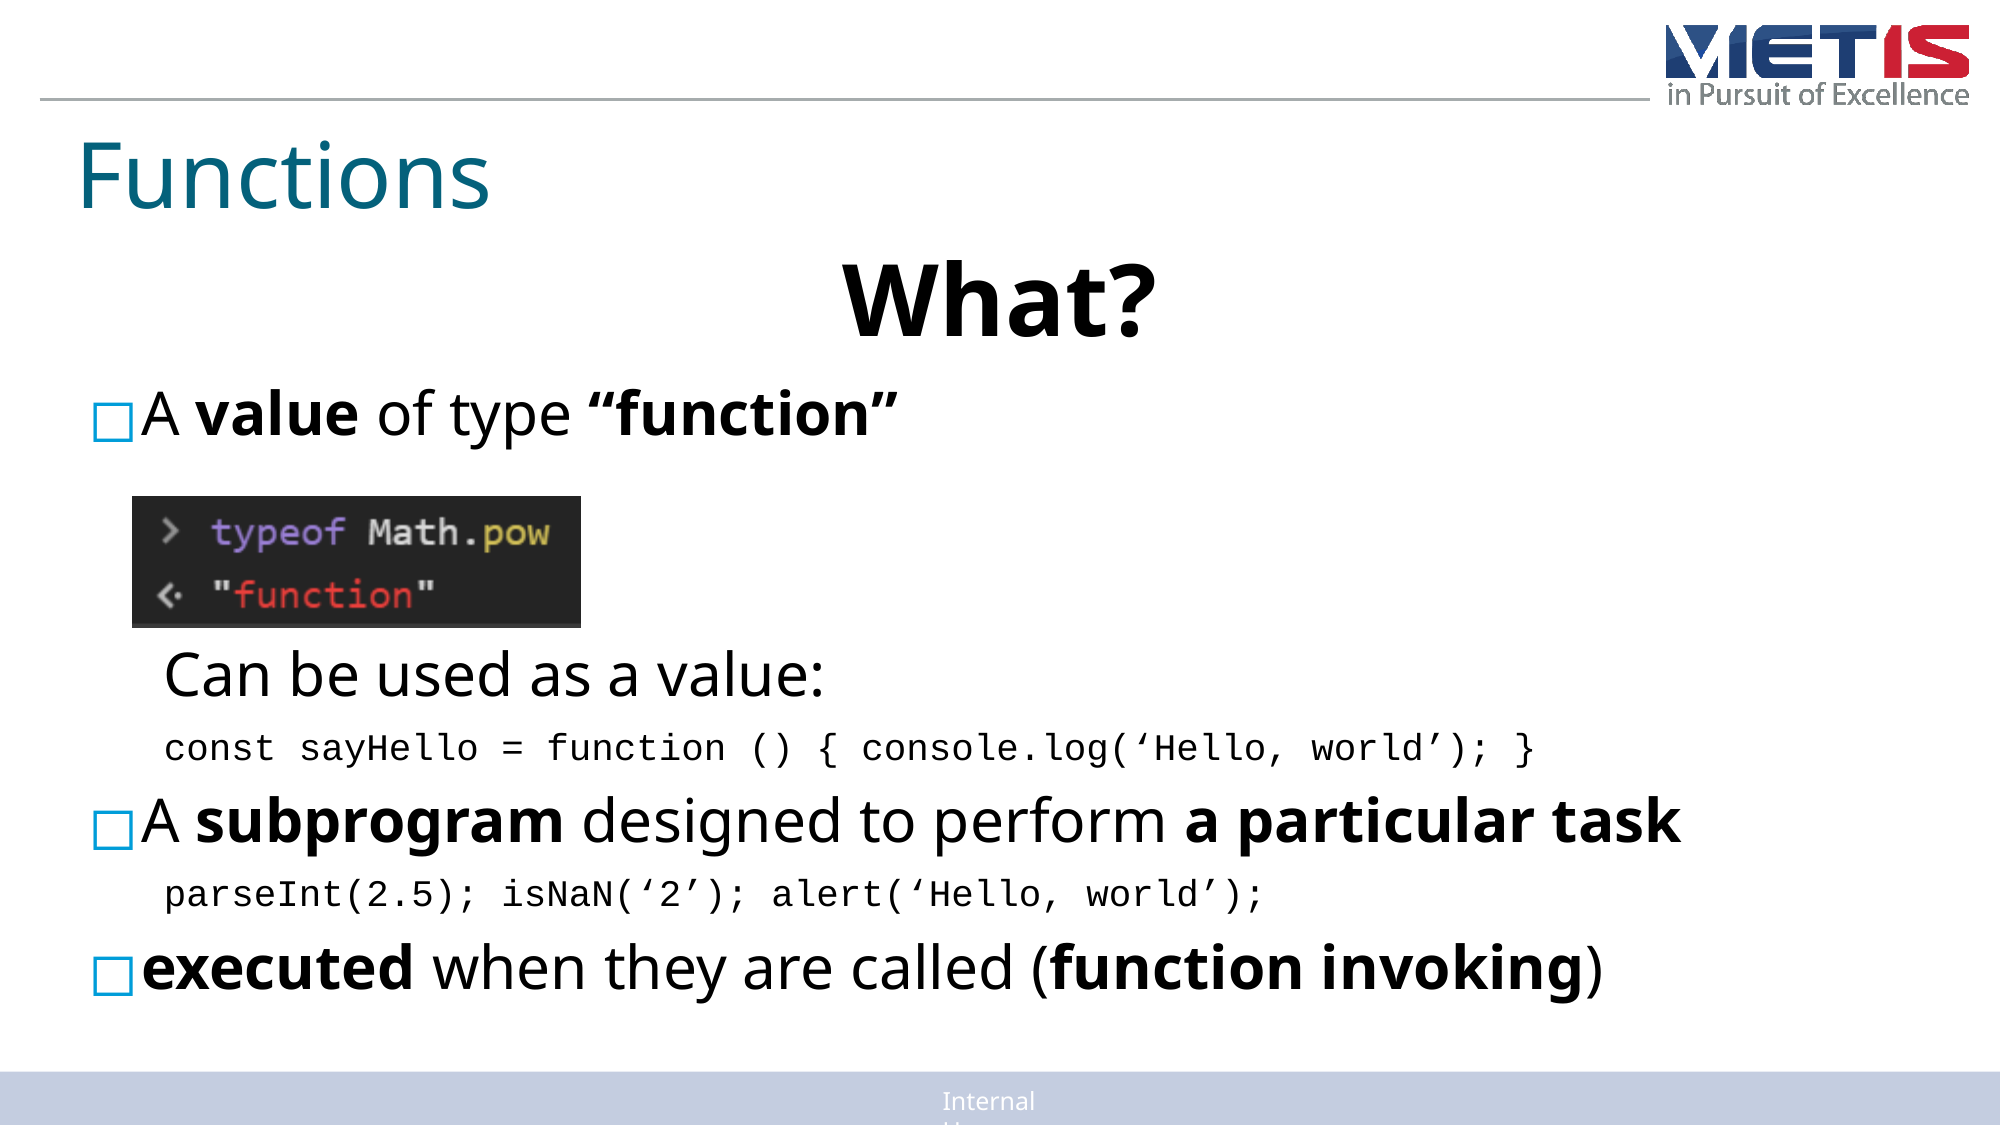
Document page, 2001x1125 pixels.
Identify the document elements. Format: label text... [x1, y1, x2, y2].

picture [1666, 25, 1969, 105]
text_box Functions [60, 90, 1398, 253]
text_box A value of type “function” Can be used as a value: const sayHello = function () { console.log(‘Hello, world’); } A subprogram designed to perform a particular task parseInt(2.5); isNaN(‘2’); alert(‘Hello, world’); executed when they are called (function invoking) [73, 367, 1927, 1066]
picture [132, 496, 581, 629]
text_box What? [284, 221, 1716, 384]
